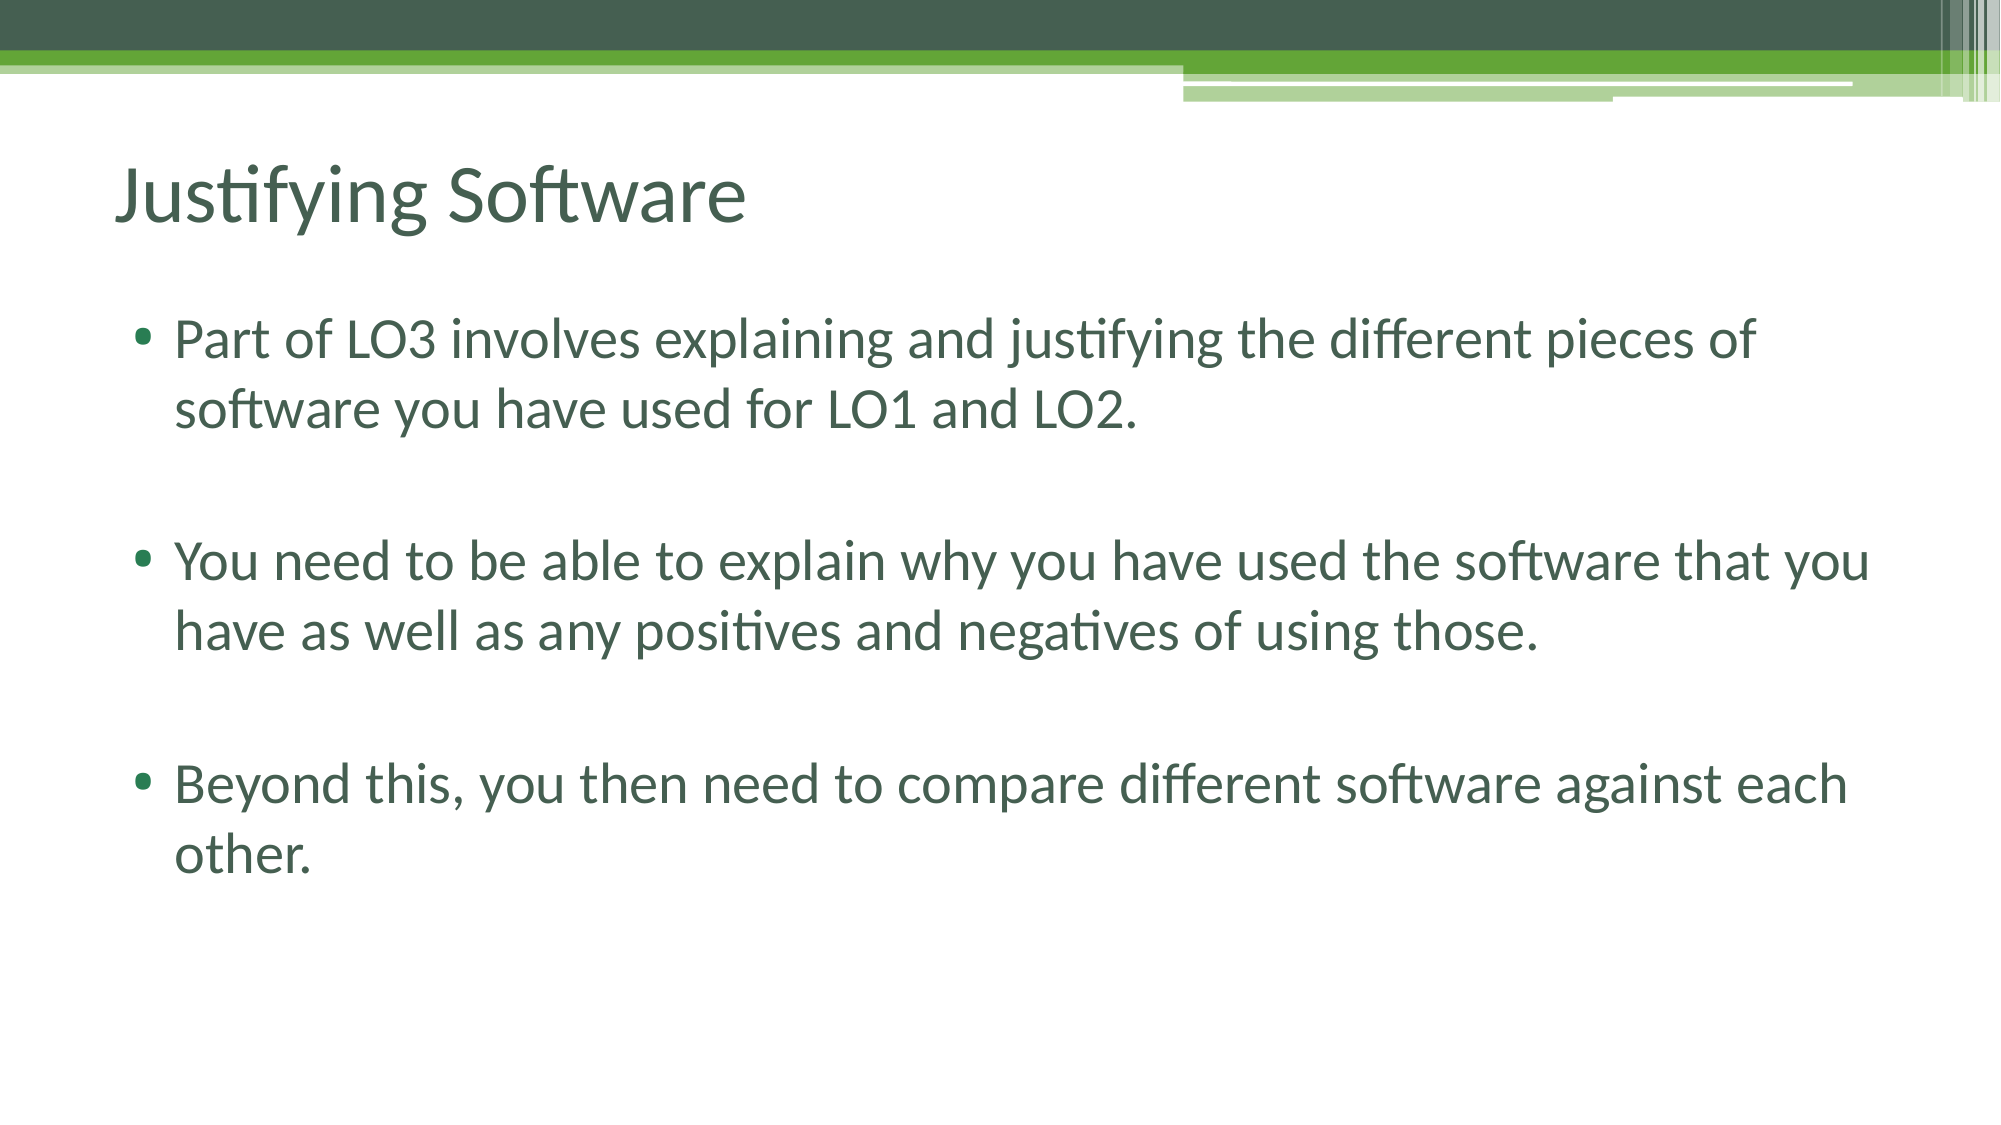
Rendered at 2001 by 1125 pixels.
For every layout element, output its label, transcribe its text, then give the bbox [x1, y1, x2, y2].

title Justifying Software [99, 128, 1900, 251]
list Part of LO3 involves explaining and justifying the different pieces of software you have used for LO1 and LO2. You need to be able to explain why you have used the software that you have as well as any positives and negatives of using those. Beyond this, you then need to compare different software against each other. [99, 292, 1900, 1079]
